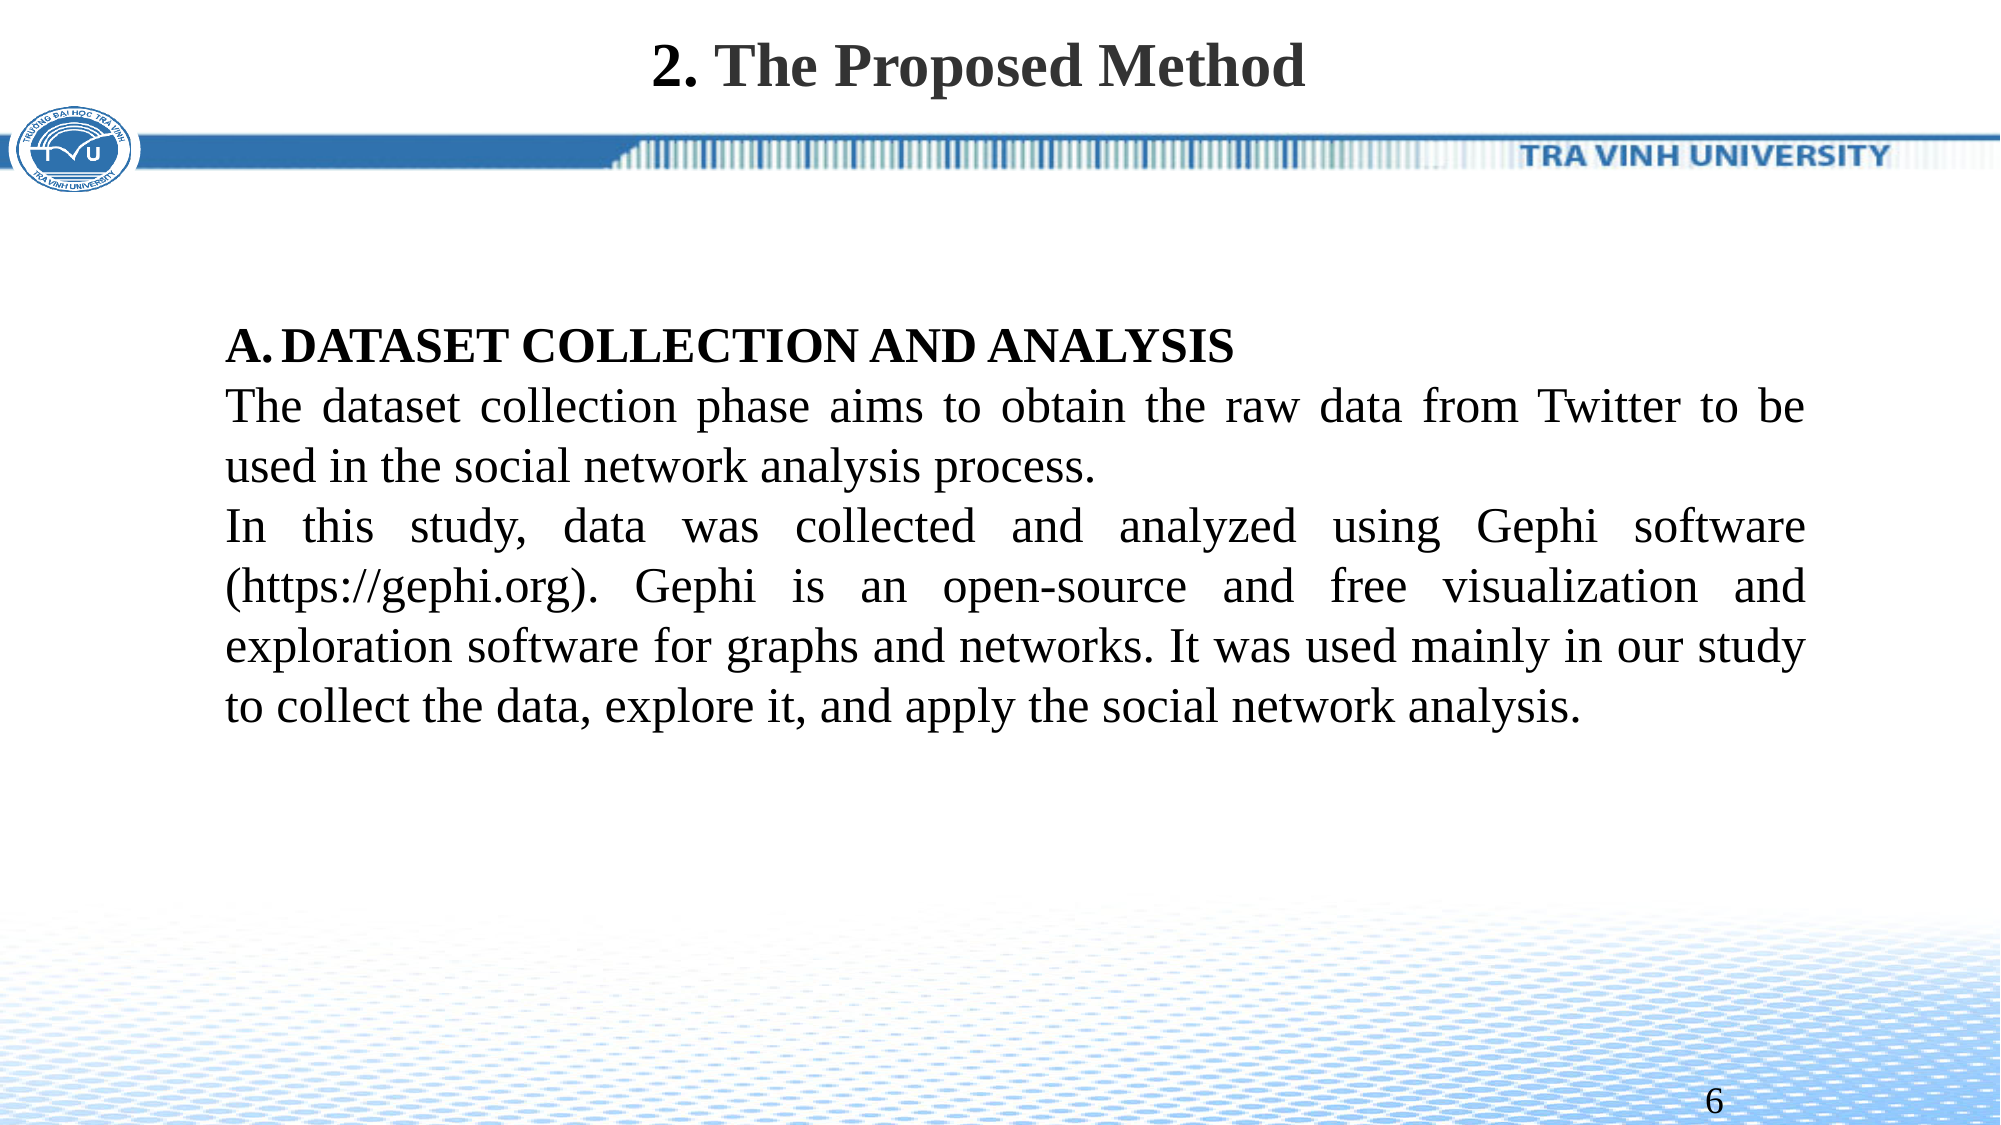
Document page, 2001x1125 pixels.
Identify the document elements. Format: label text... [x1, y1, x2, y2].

picture [0, 785, 2000, 1125]
slide_number 6 [1690, 1068, 1803, 1125]
picture [136, 131, 2000, 171]
title 2. The Proposed Method [39, 36, 1920, 162]
text_box DATASET COLLECTION AND ANALYSIS The dataset collection phase aims to obtain the raw data from Twitter to be used in the social network analysis process. In this study, data was collected and analyzed using Gephi software (https://gephi.org). Gephi is an open-source and free visualization and exploration software for graphs and networks. It was used mainly in our study to collect the data, explore it, and apply the social network analysis. [210, 304, 1823, 800]
picture [16, 106, 131, 192]
picture [0, 131, 14, 171]
